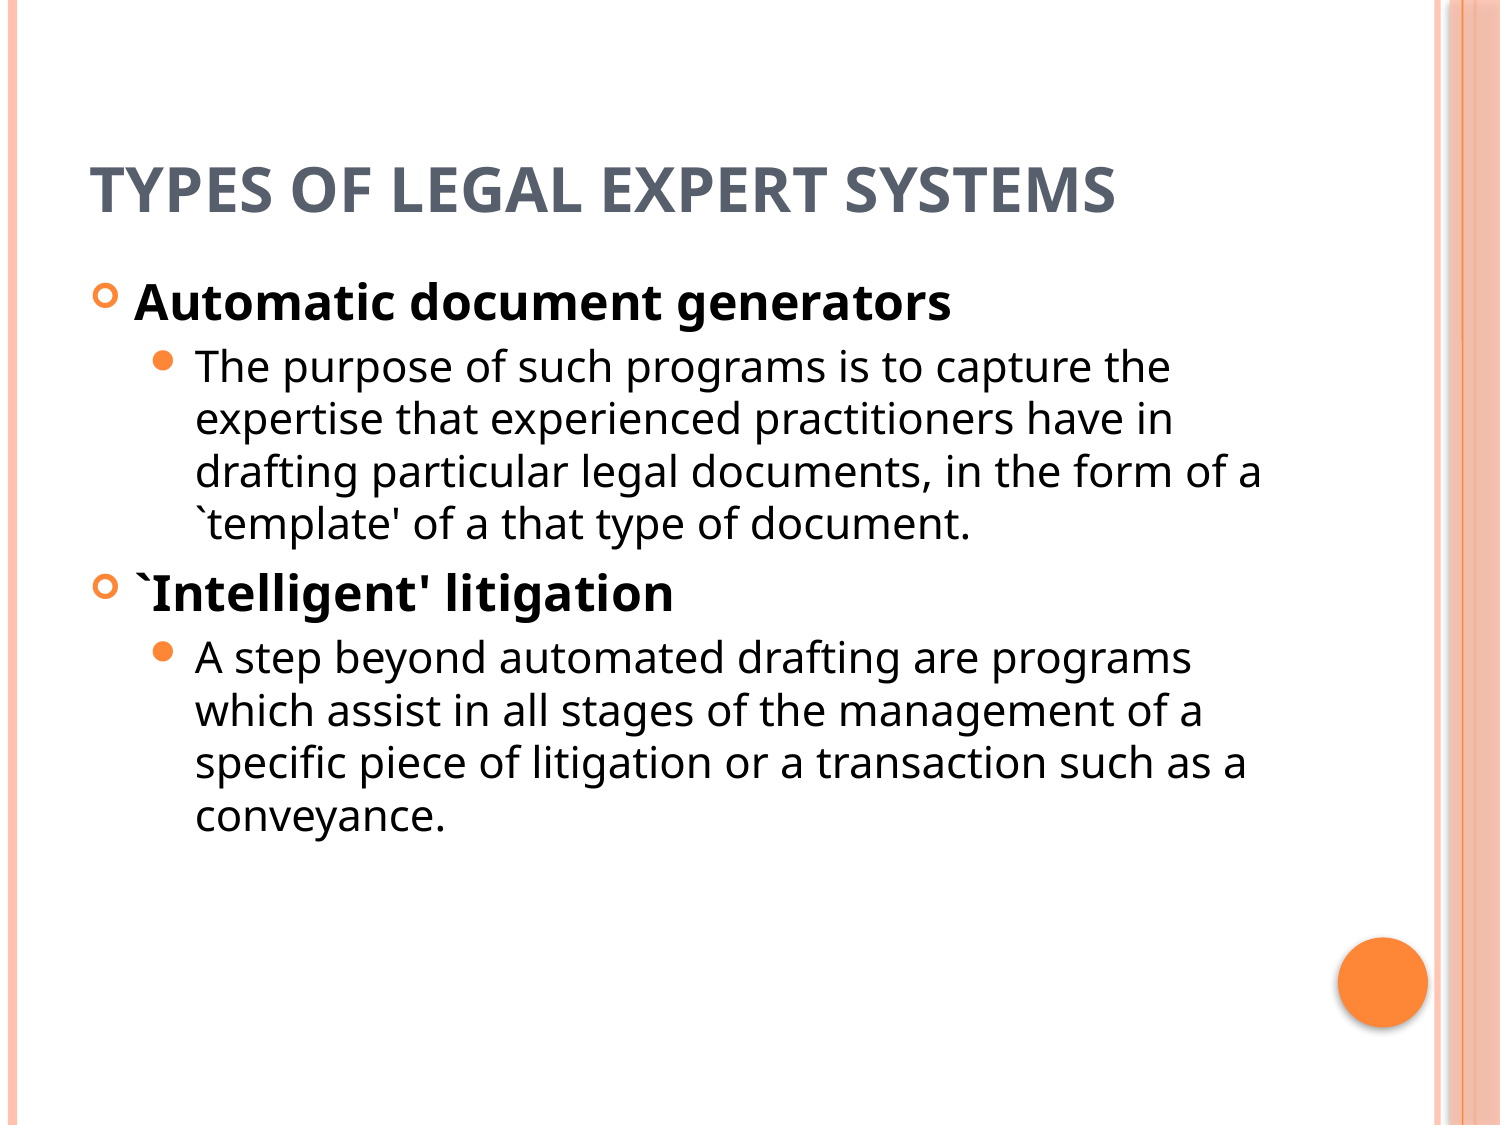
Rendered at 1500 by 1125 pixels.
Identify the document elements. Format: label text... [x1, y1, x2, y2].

list Automatic document generators The purpose of such programs is to capture the expertise that experienced practitioners have in drafting particular legal documents, in the form of a `template' of a that type of document. `Intelligent' litigation A step beyond automated drafting are programs which assist in all stages of the management of a specific piece of litigation or a transaction such as a conveyance. [75, 262, 1300, 1062]
title Types of Legal expert Systems [75, 45, 1300, 233]
